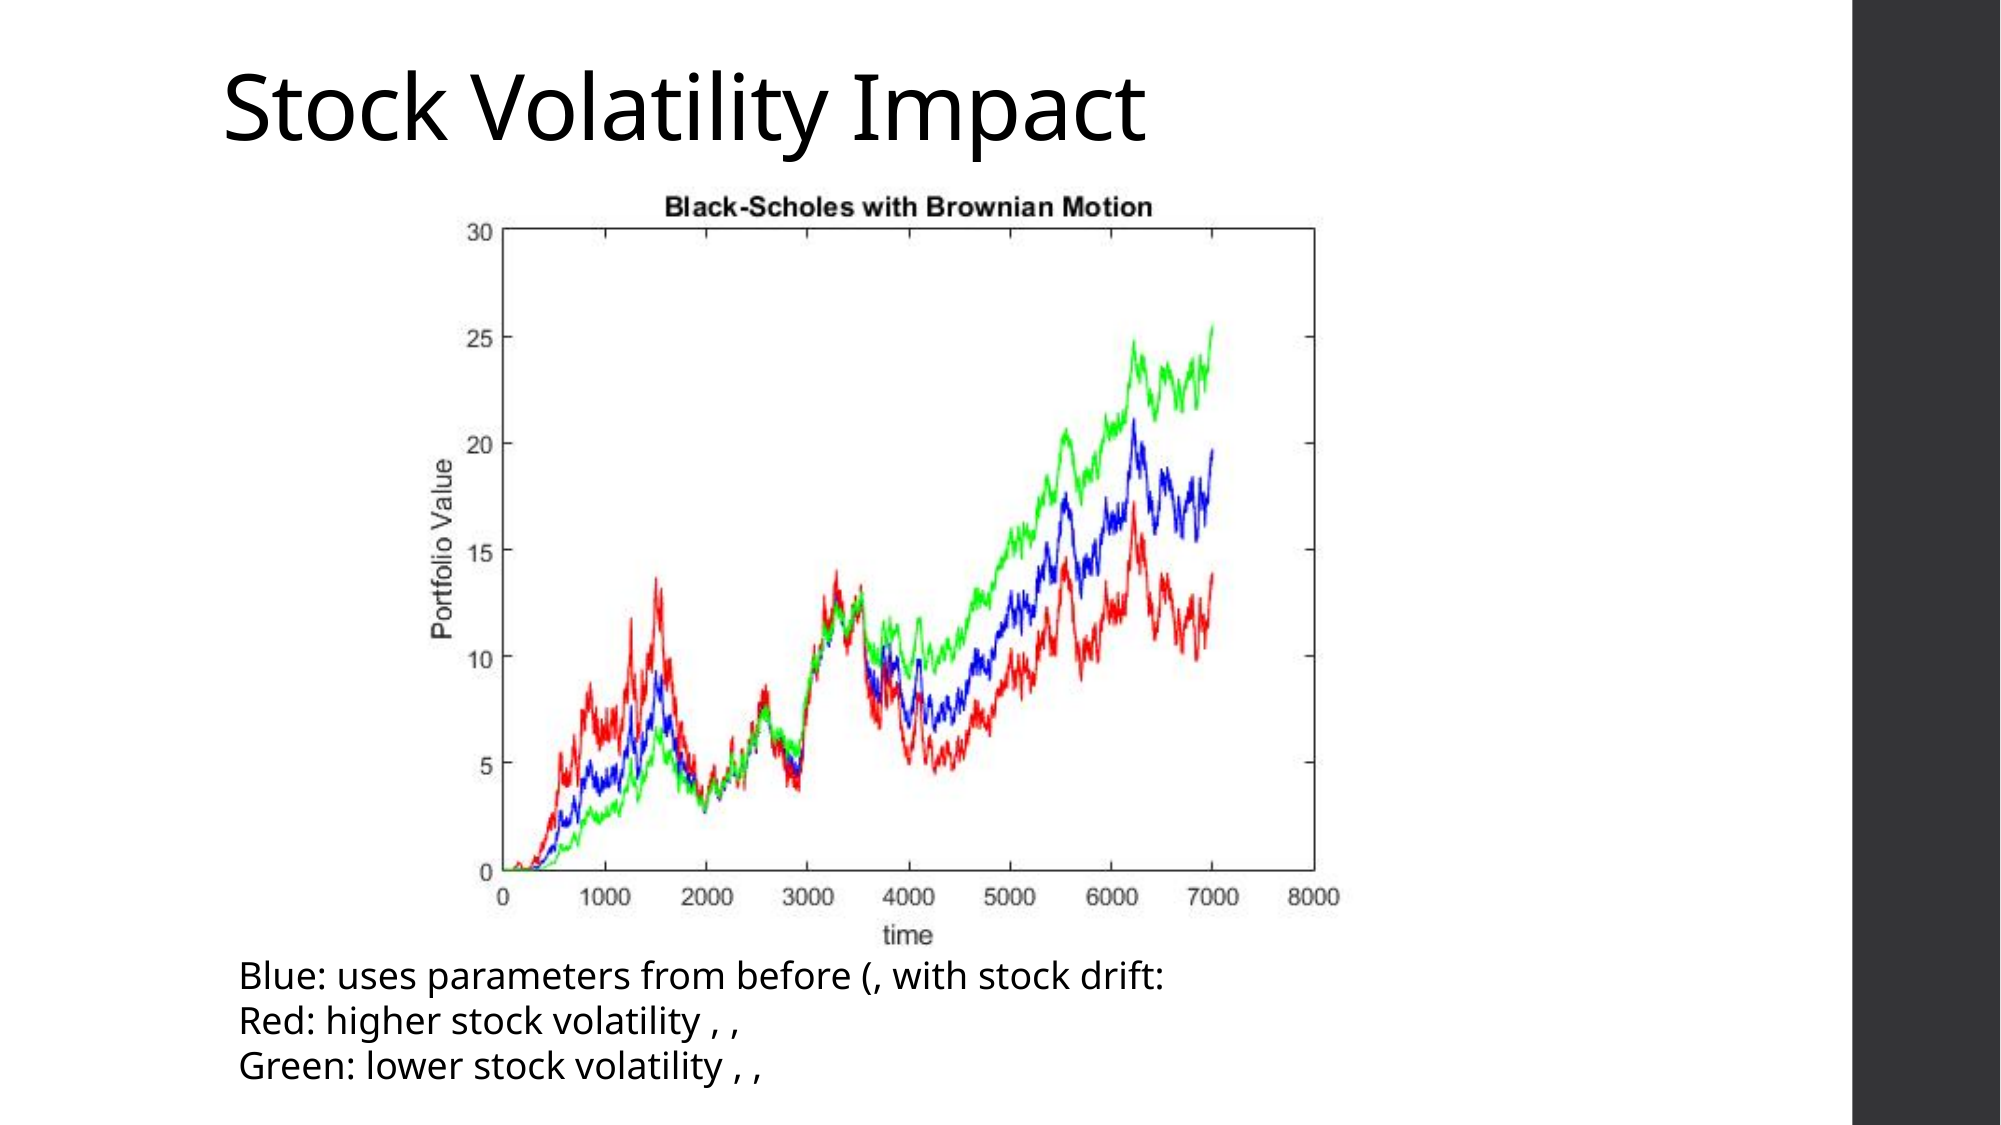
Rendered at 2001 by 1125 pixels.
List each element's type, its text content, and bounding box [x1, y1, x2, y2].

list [368, 171, 1413, 956]
title Stock Volatility Impact [206, 60, 1797, 278]
